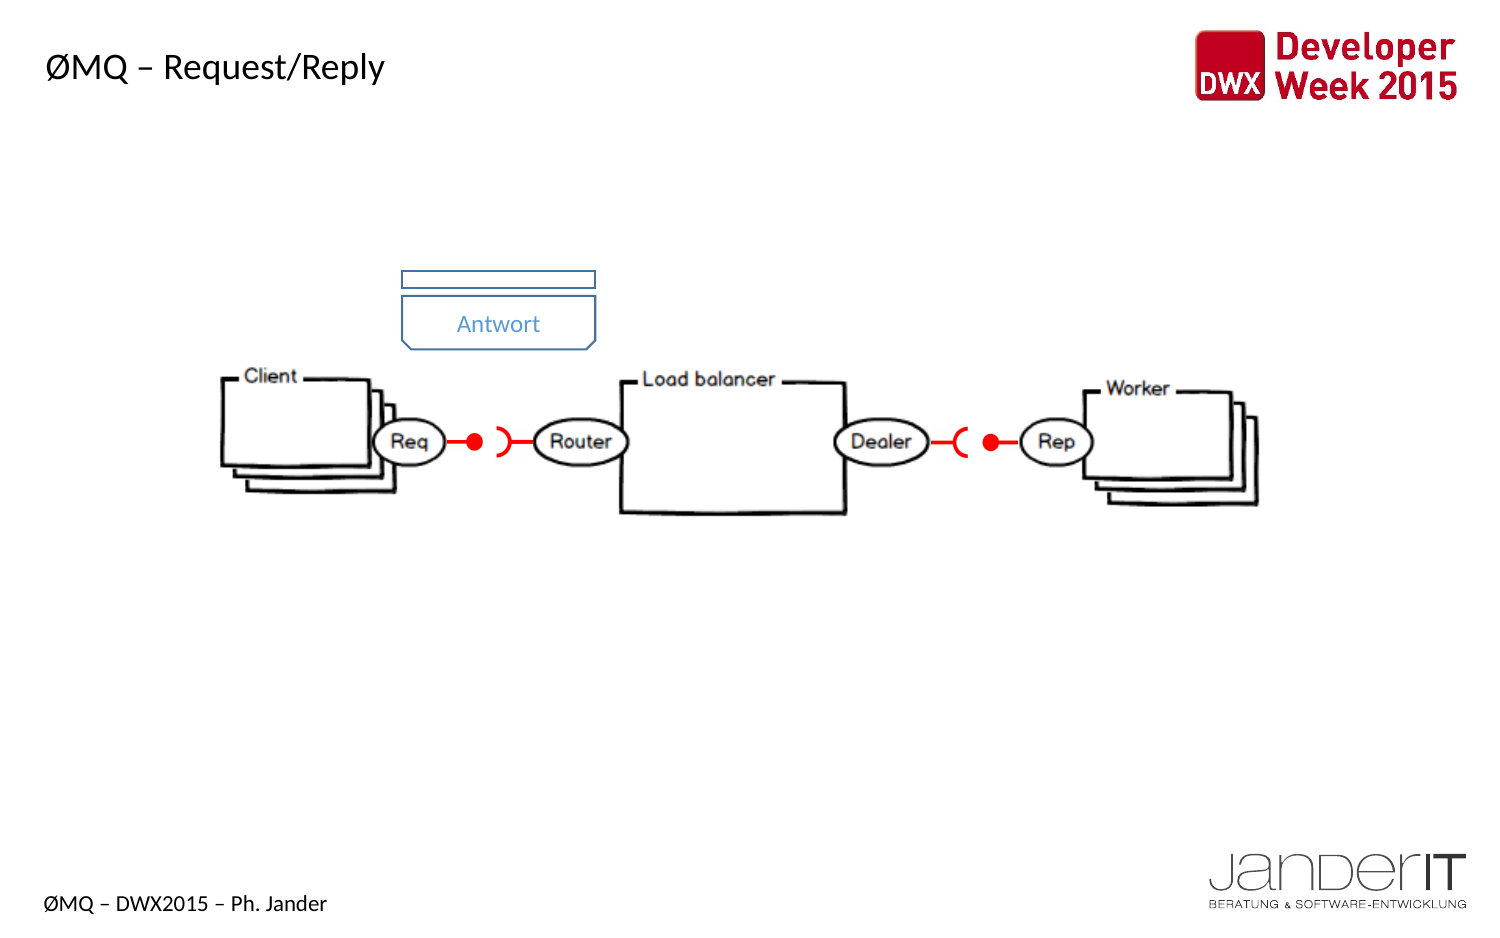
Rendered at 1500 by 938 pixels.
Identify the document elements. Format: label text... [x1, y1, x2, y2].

text_box ØMQ – Request/Reply [30, 34, 401, 95]
picture [172, 166, 1328, 772]
picture [1189, 24, 1457, 107]
text_box ØMQ – DWX2015 – Ph. Jander [28, 881, 437, 924]
picture [1209, 853, 1467, 909]
